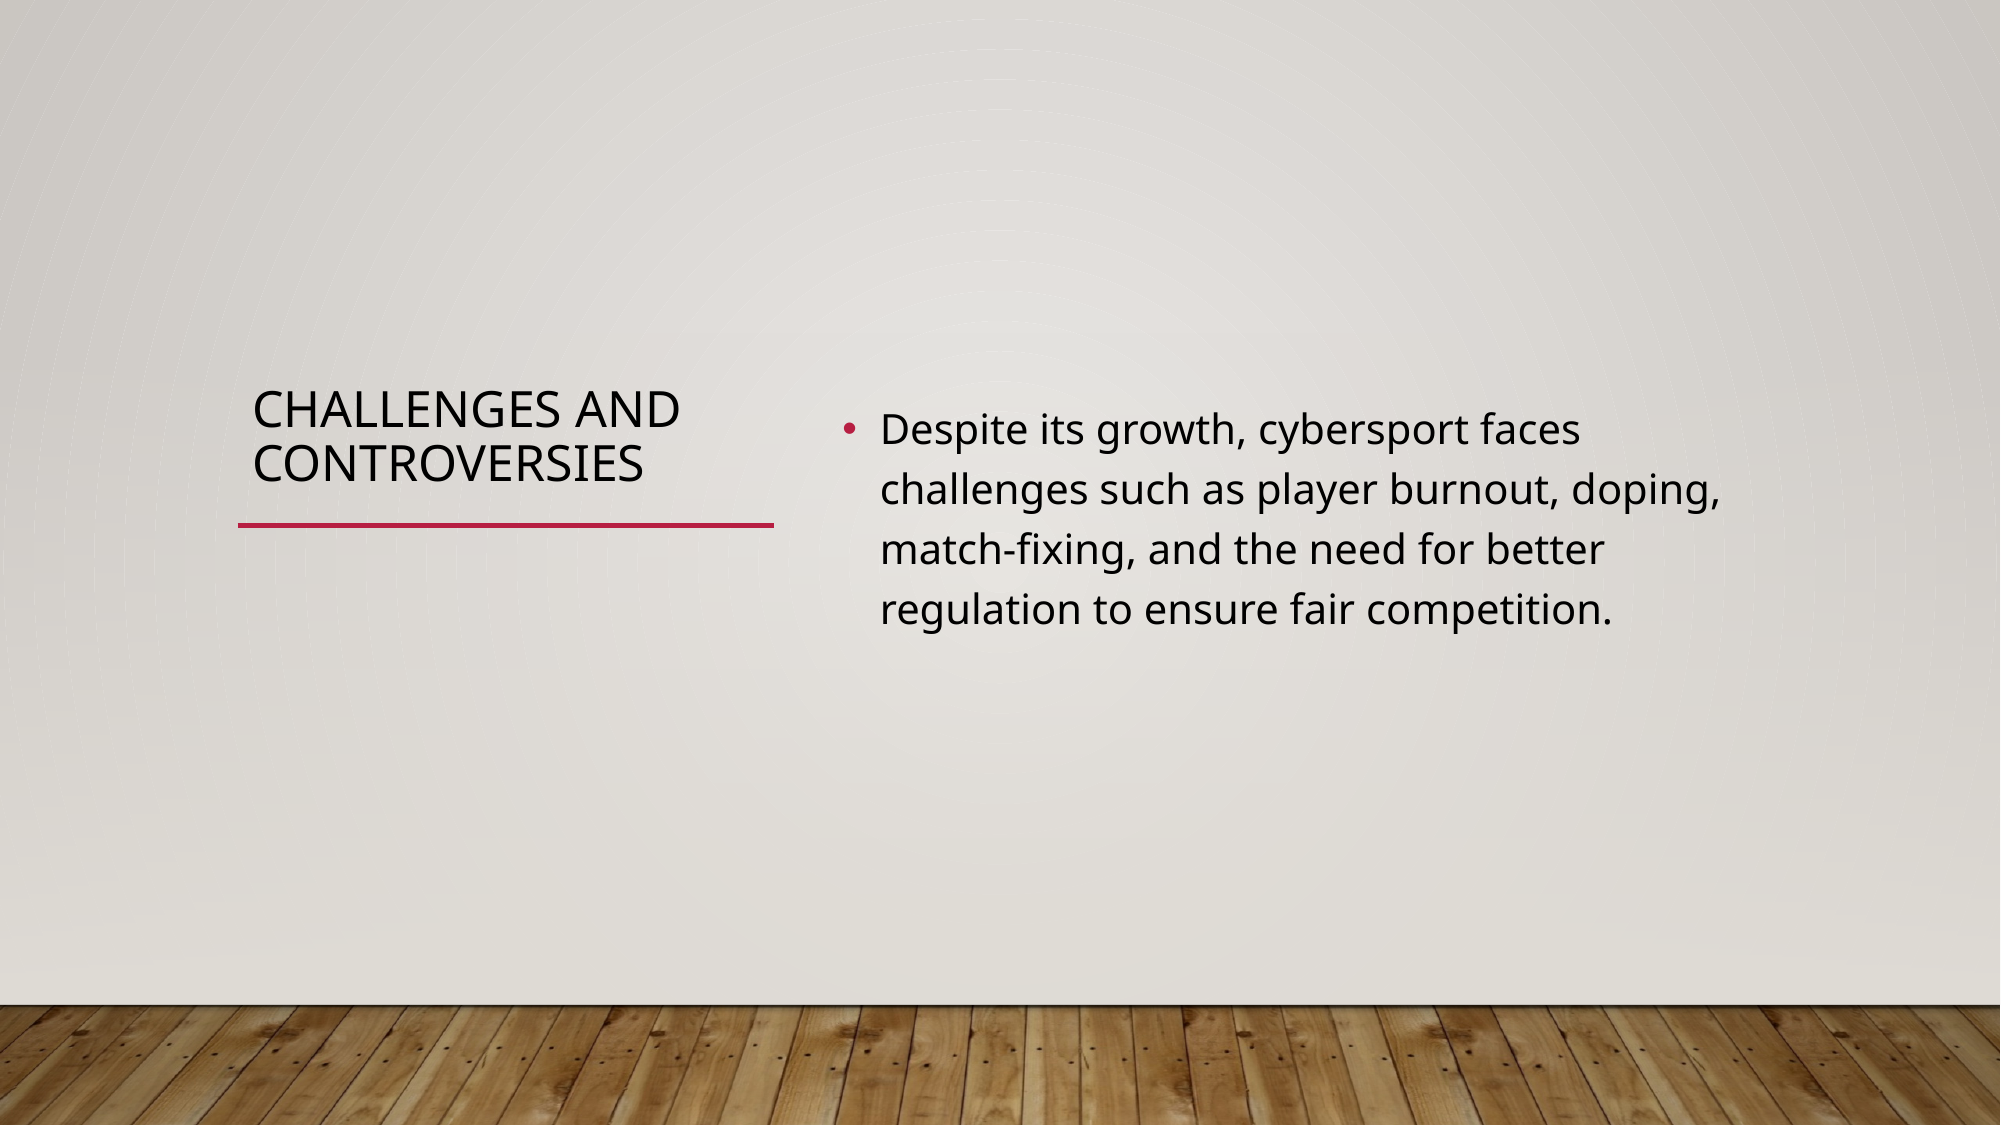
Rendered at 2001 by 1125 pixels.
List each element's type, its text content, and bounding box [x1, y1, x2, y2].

picture [0, 1005, 2000, 1125]
list Despite its growth, cybersport faces challenges such as player burnout, doping, match-fixing, and the need for better regulation to ensure fair competition. [827, 131, 1814, 896]
title Challenges and Controversies [236, 131, 774, 500]
